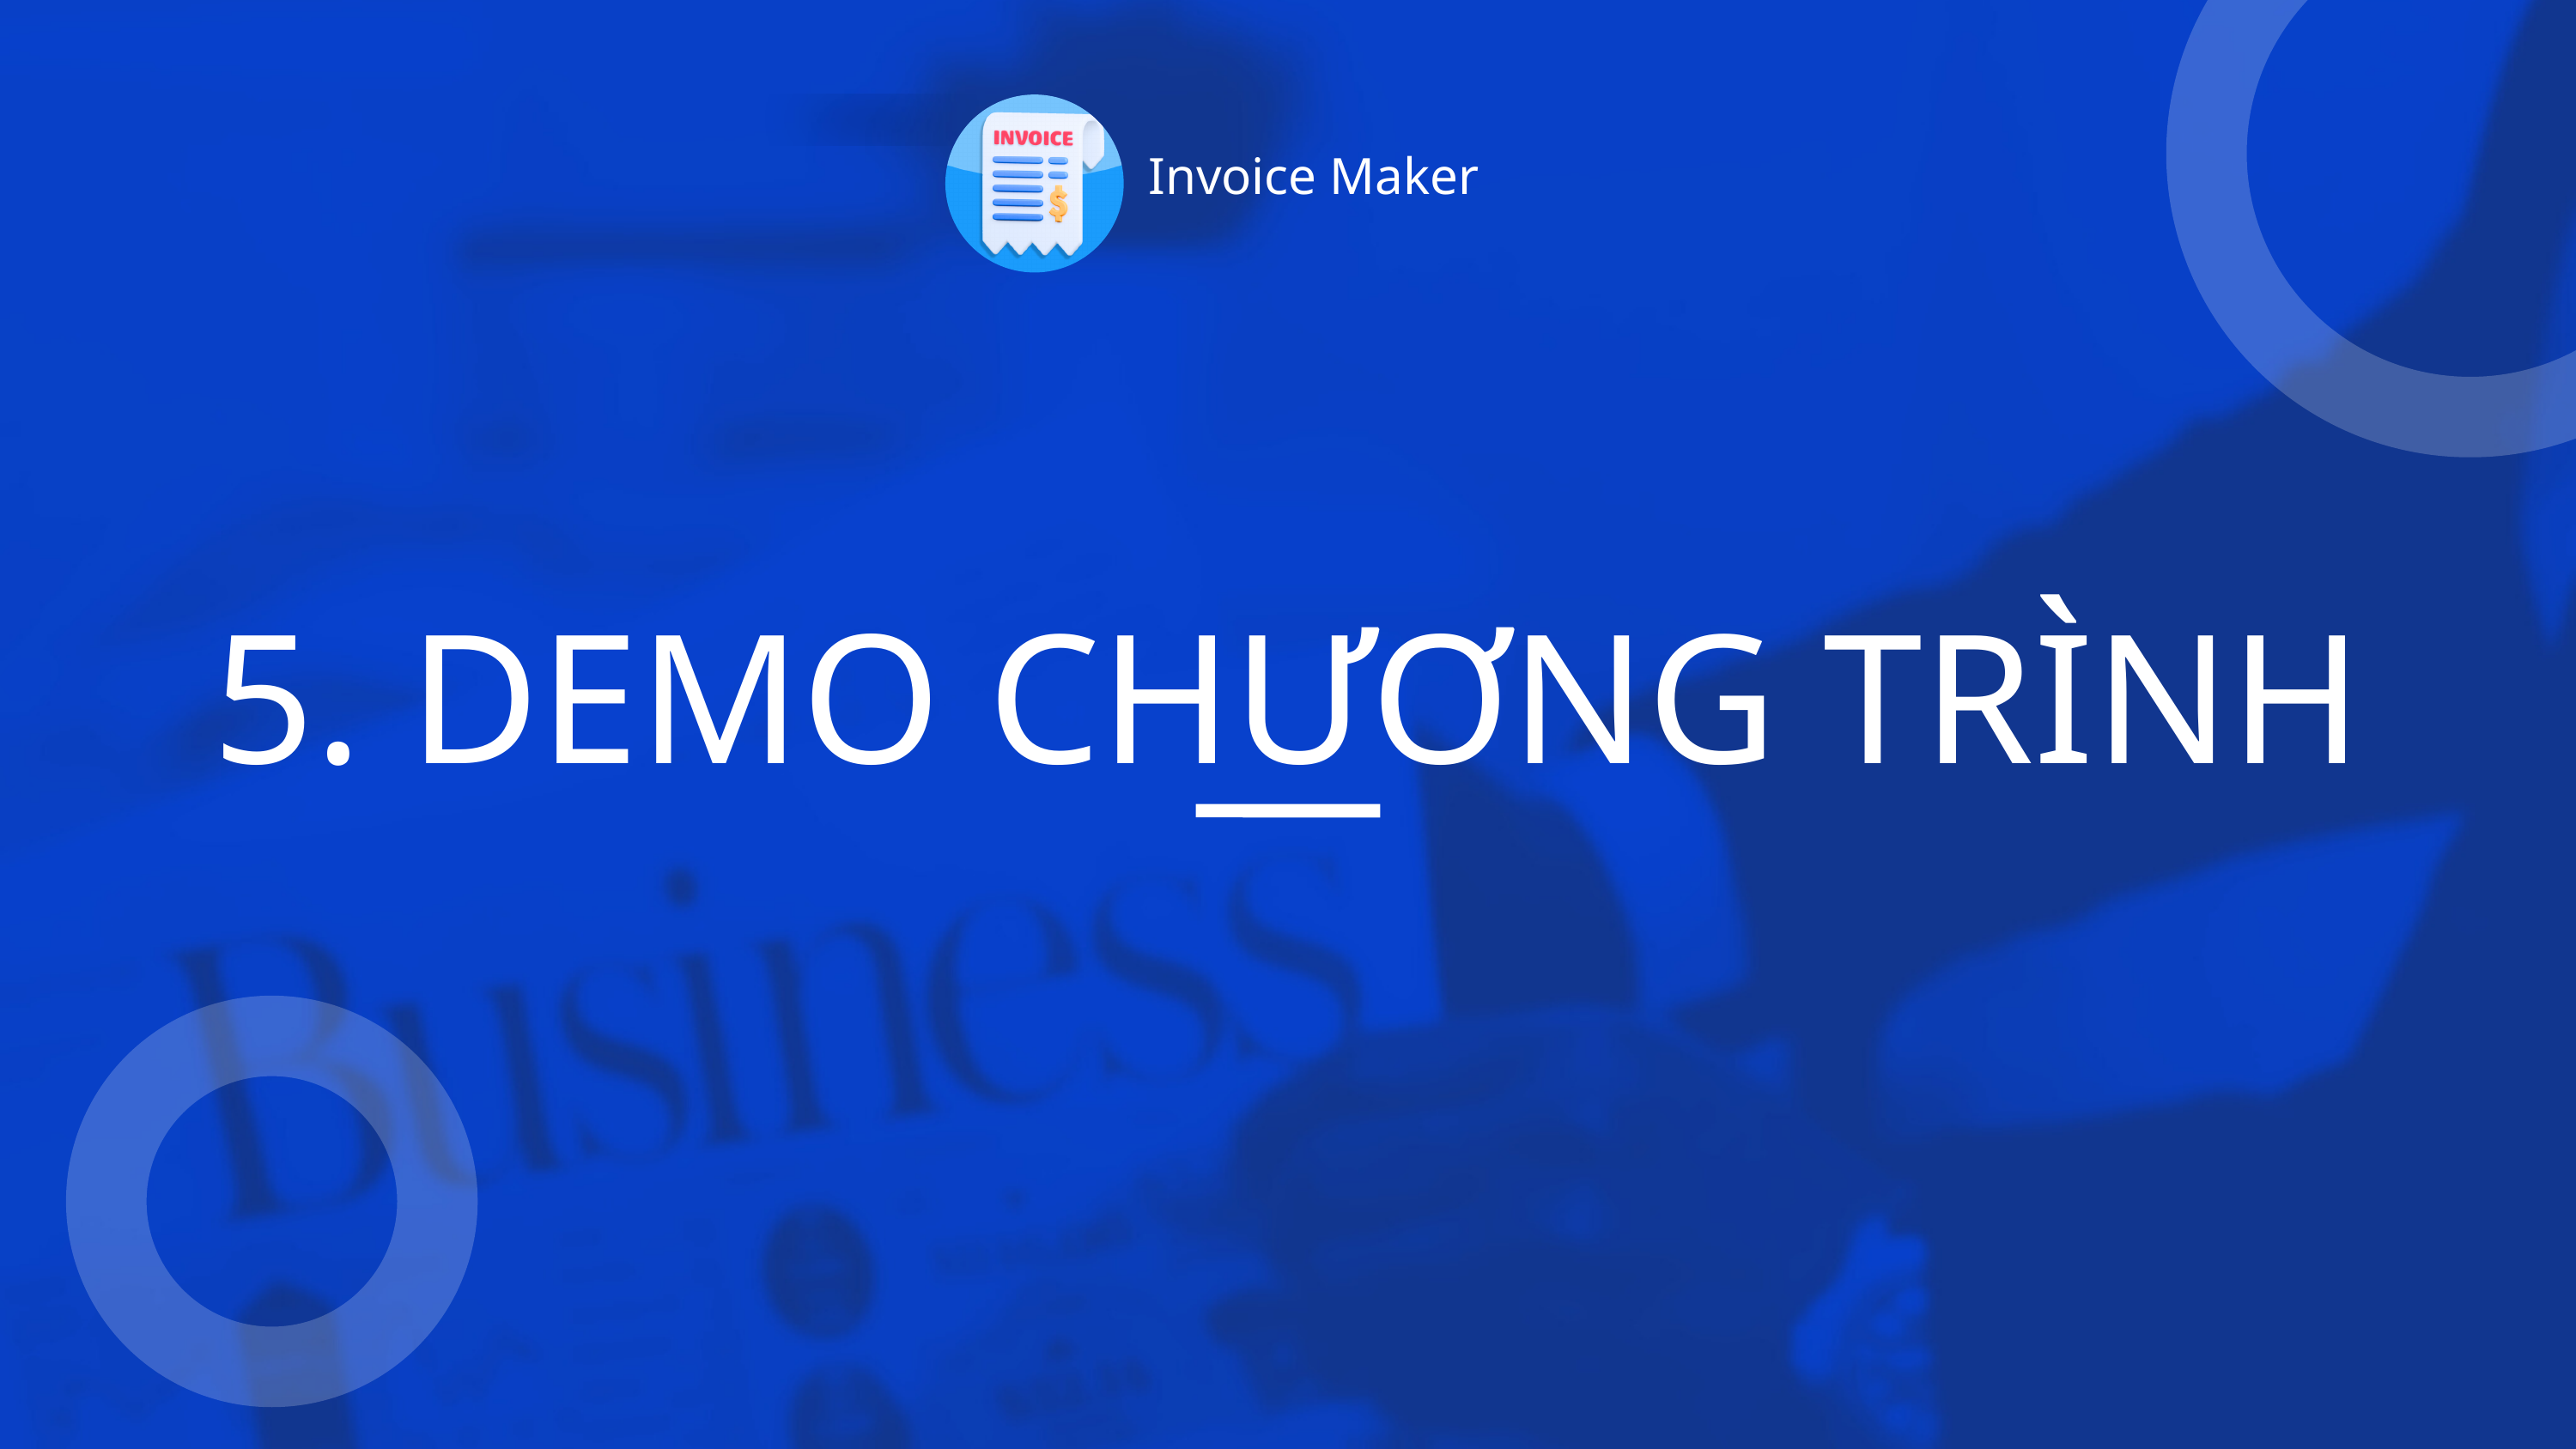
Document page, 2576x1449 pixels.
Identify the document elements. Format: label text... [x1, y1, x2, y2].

text_box 5. DEMO CHƯƠNG TRÌNH [161, 499, 2415, 800]
text_box [693, 623, 2081, 676]
text_box Invoice Maker [1148, 147, 1535, 205]
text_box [106, 1035, 438, 1367]
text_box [2206, 0, 2576, 418]
text_box [0, 0, 2576, 1449]
picture [945, 94, 1124, 273]
